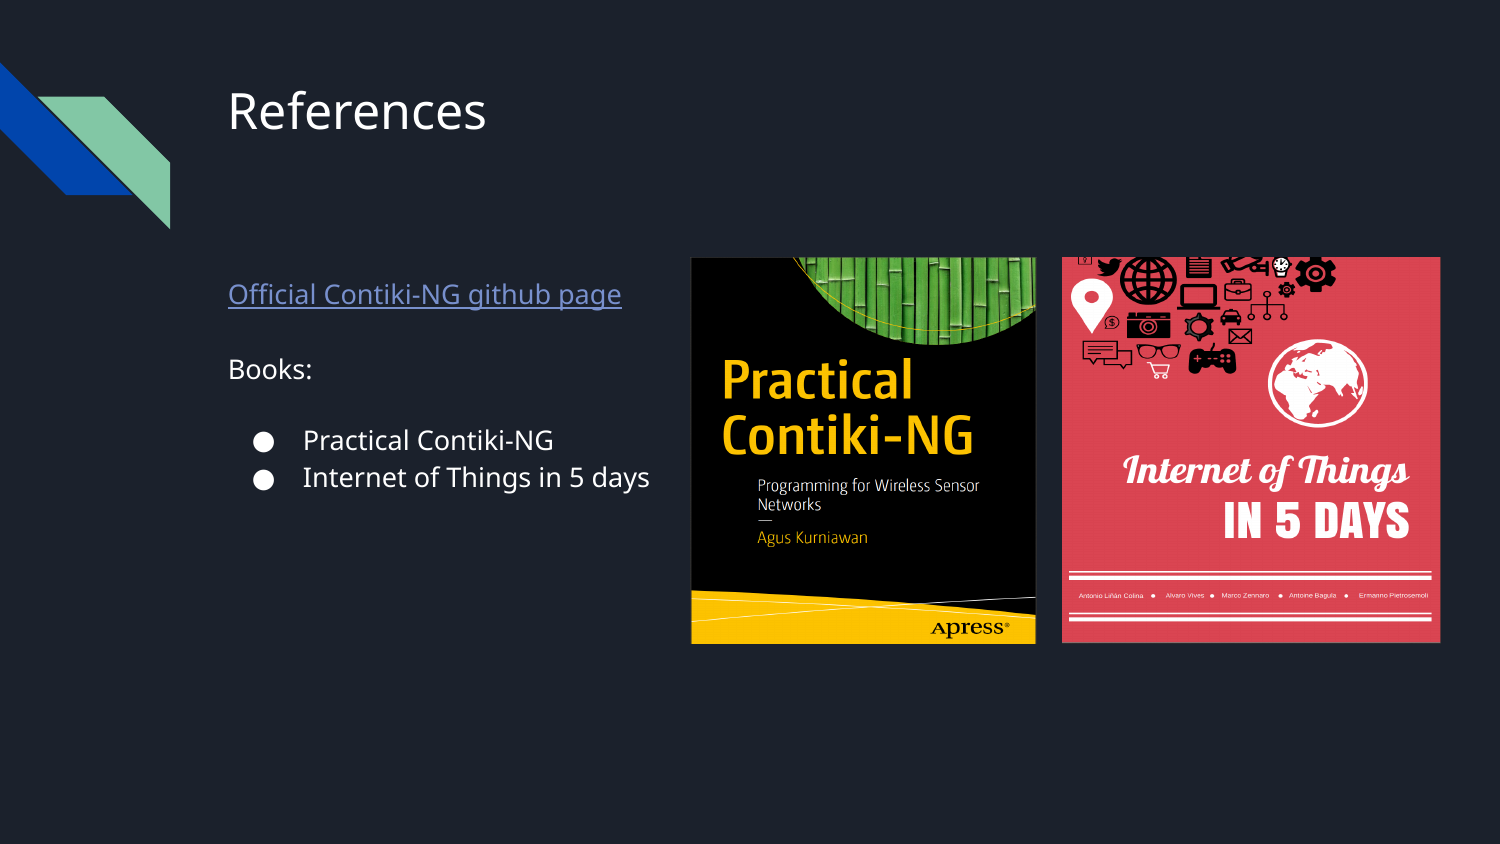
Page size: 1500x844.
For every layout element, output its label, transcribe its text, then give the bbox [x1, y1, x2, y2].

picture [689, 256, 1037, 644]
list Official Contiki-NG github page Books: Practical Contiki-NG Internet of Things in 5 days [212, 257, 1368, 735]
title References [212, 64, 1368, 215]
picture [1061, 256, 1441, 644]
